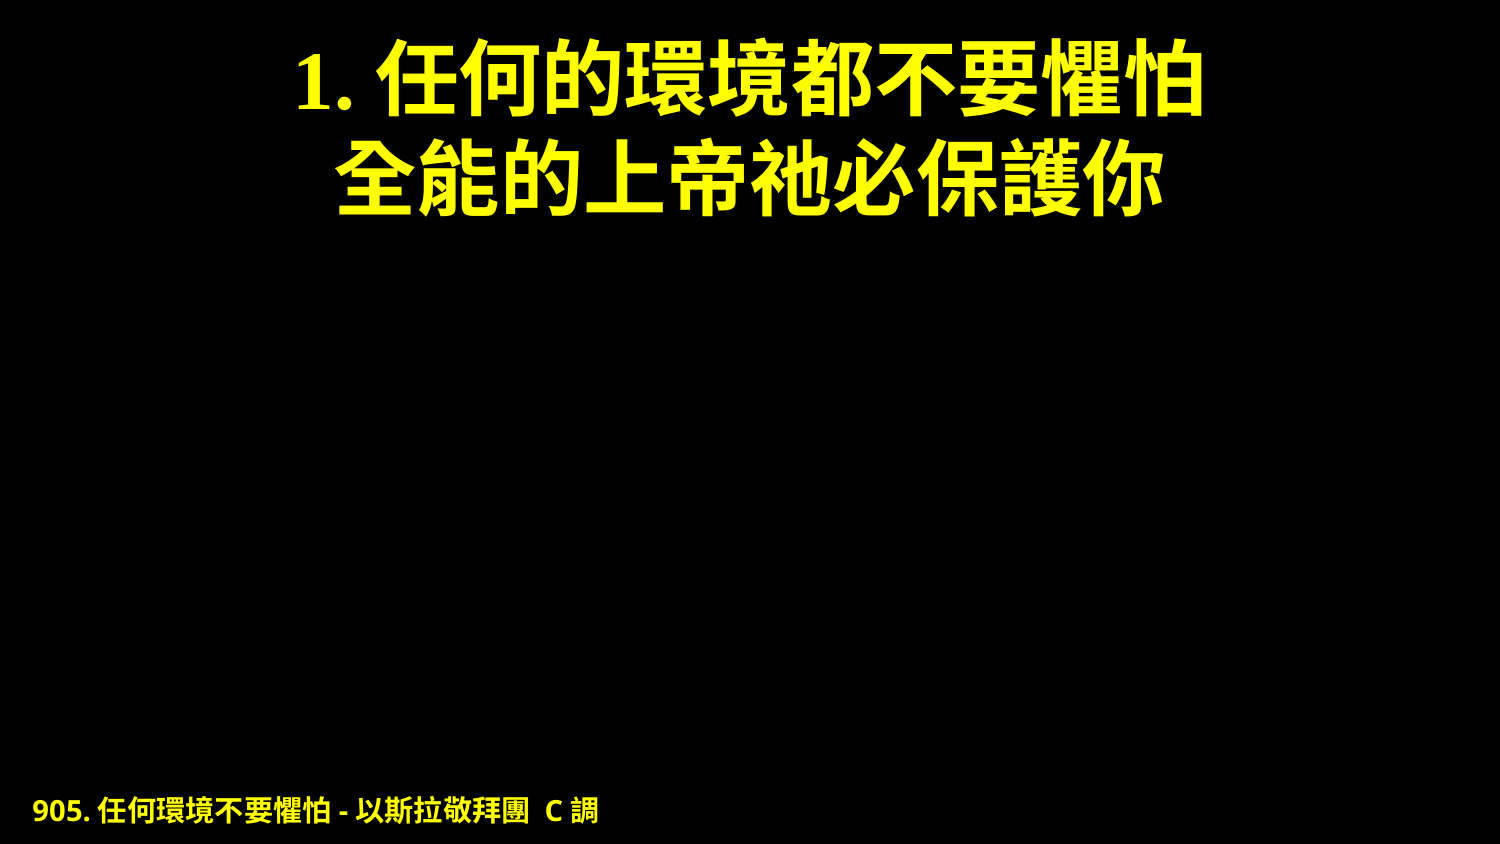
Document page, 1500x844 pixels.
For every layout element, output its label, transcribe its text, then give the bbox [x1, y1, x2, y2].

text_box 905.任何環境不要懼怕-以斯拉敬拜團 C調 [17, 784, 774, 835]
title 1.任何的環境都不要懼怕 全能的上帝祂必保護你 [0, 55, 1500, 197]
